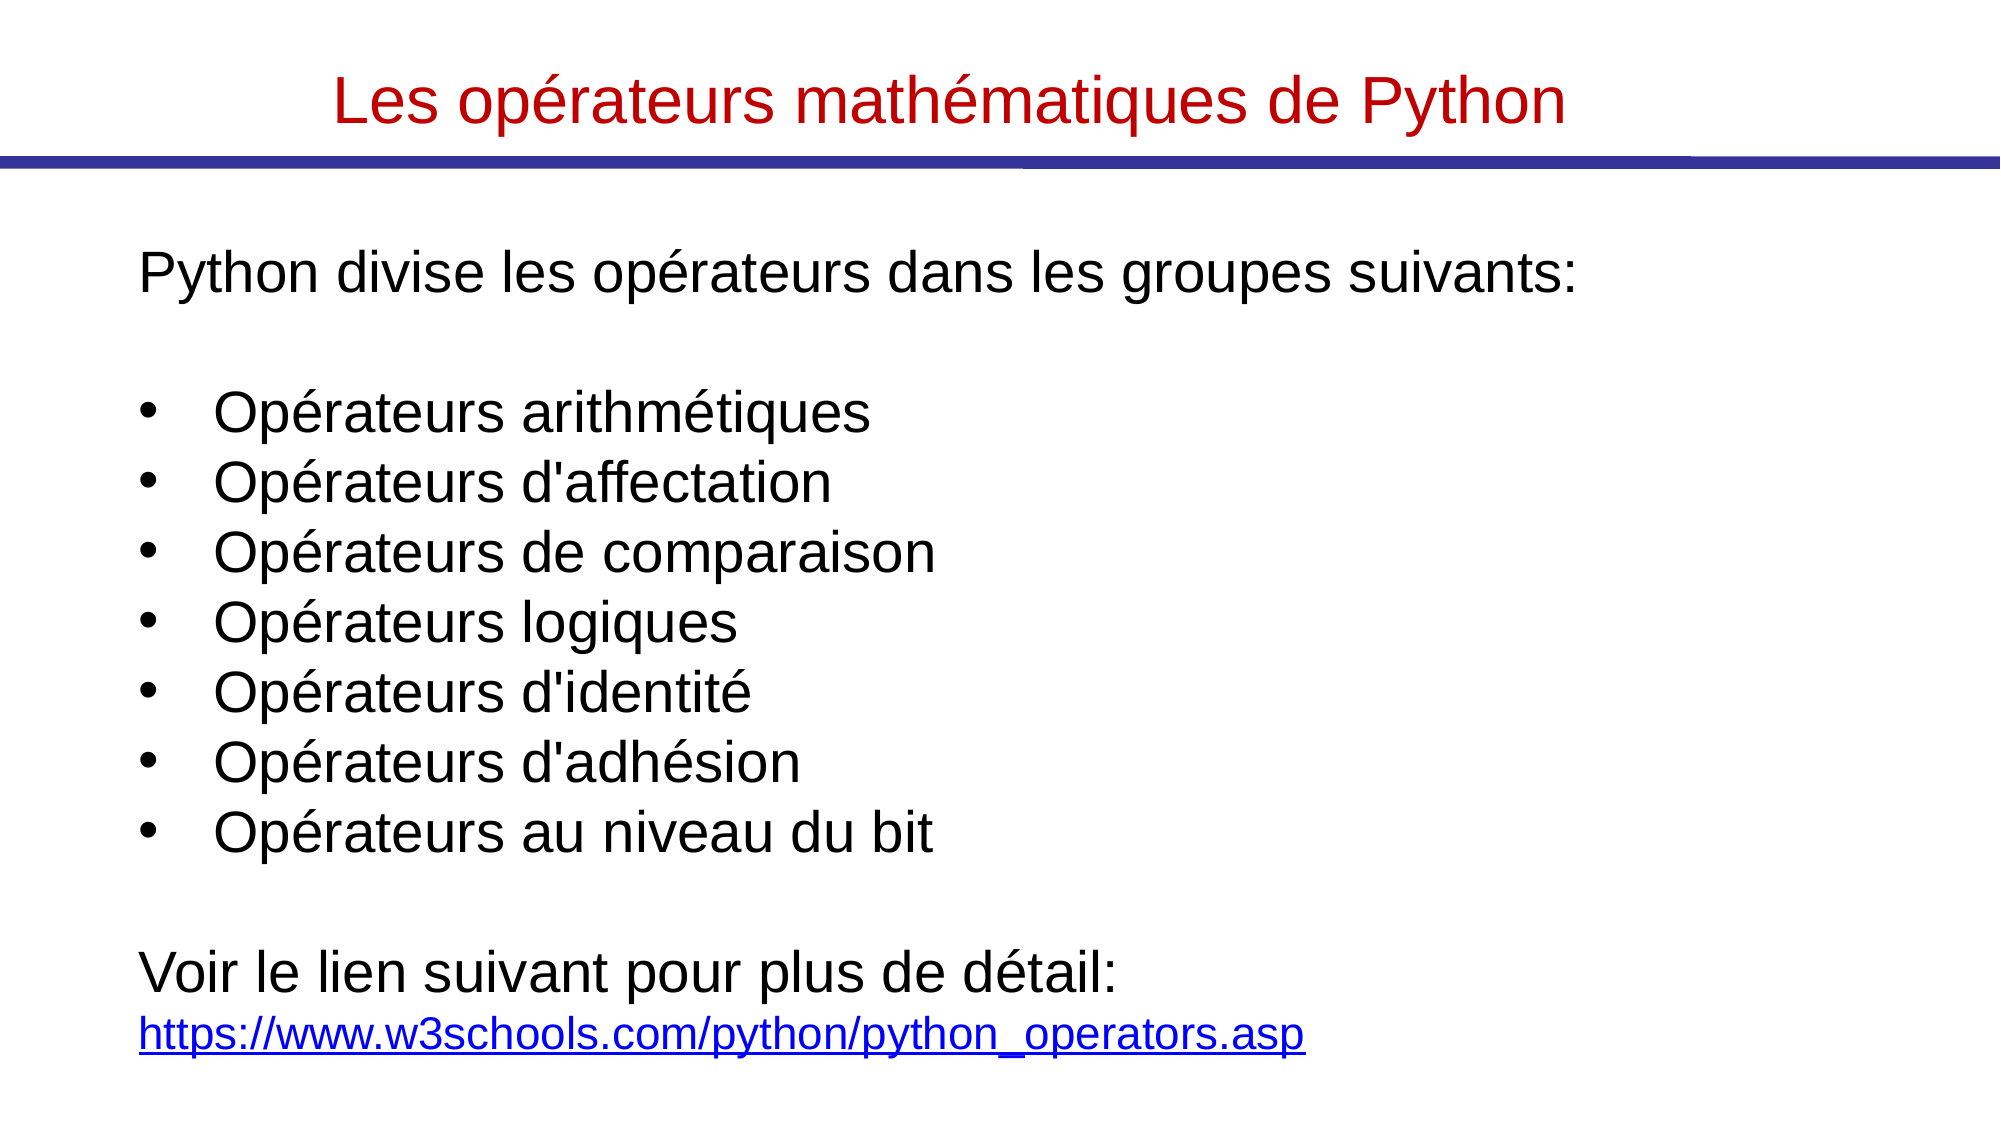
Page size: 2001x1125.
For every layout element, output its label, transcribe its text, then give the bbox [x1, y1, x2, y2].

text_box Les opérateurs mathématiques de Python [317, 49, 1644, 145]
text_box Python divise les opérateurs dans les groupes suivants: Opérateurs arithmétiques Opérateurs d'affectation Opérateurs de comparaison Opérateurs logiques Opérateurs d'identité Opérateurs d'adhésion Opérateurs au niveau du bit Voir le lien suivant pour plus de détail: https://www.w3schools.com/python/python_operators.asp [123, 226, 1790, 1125]
